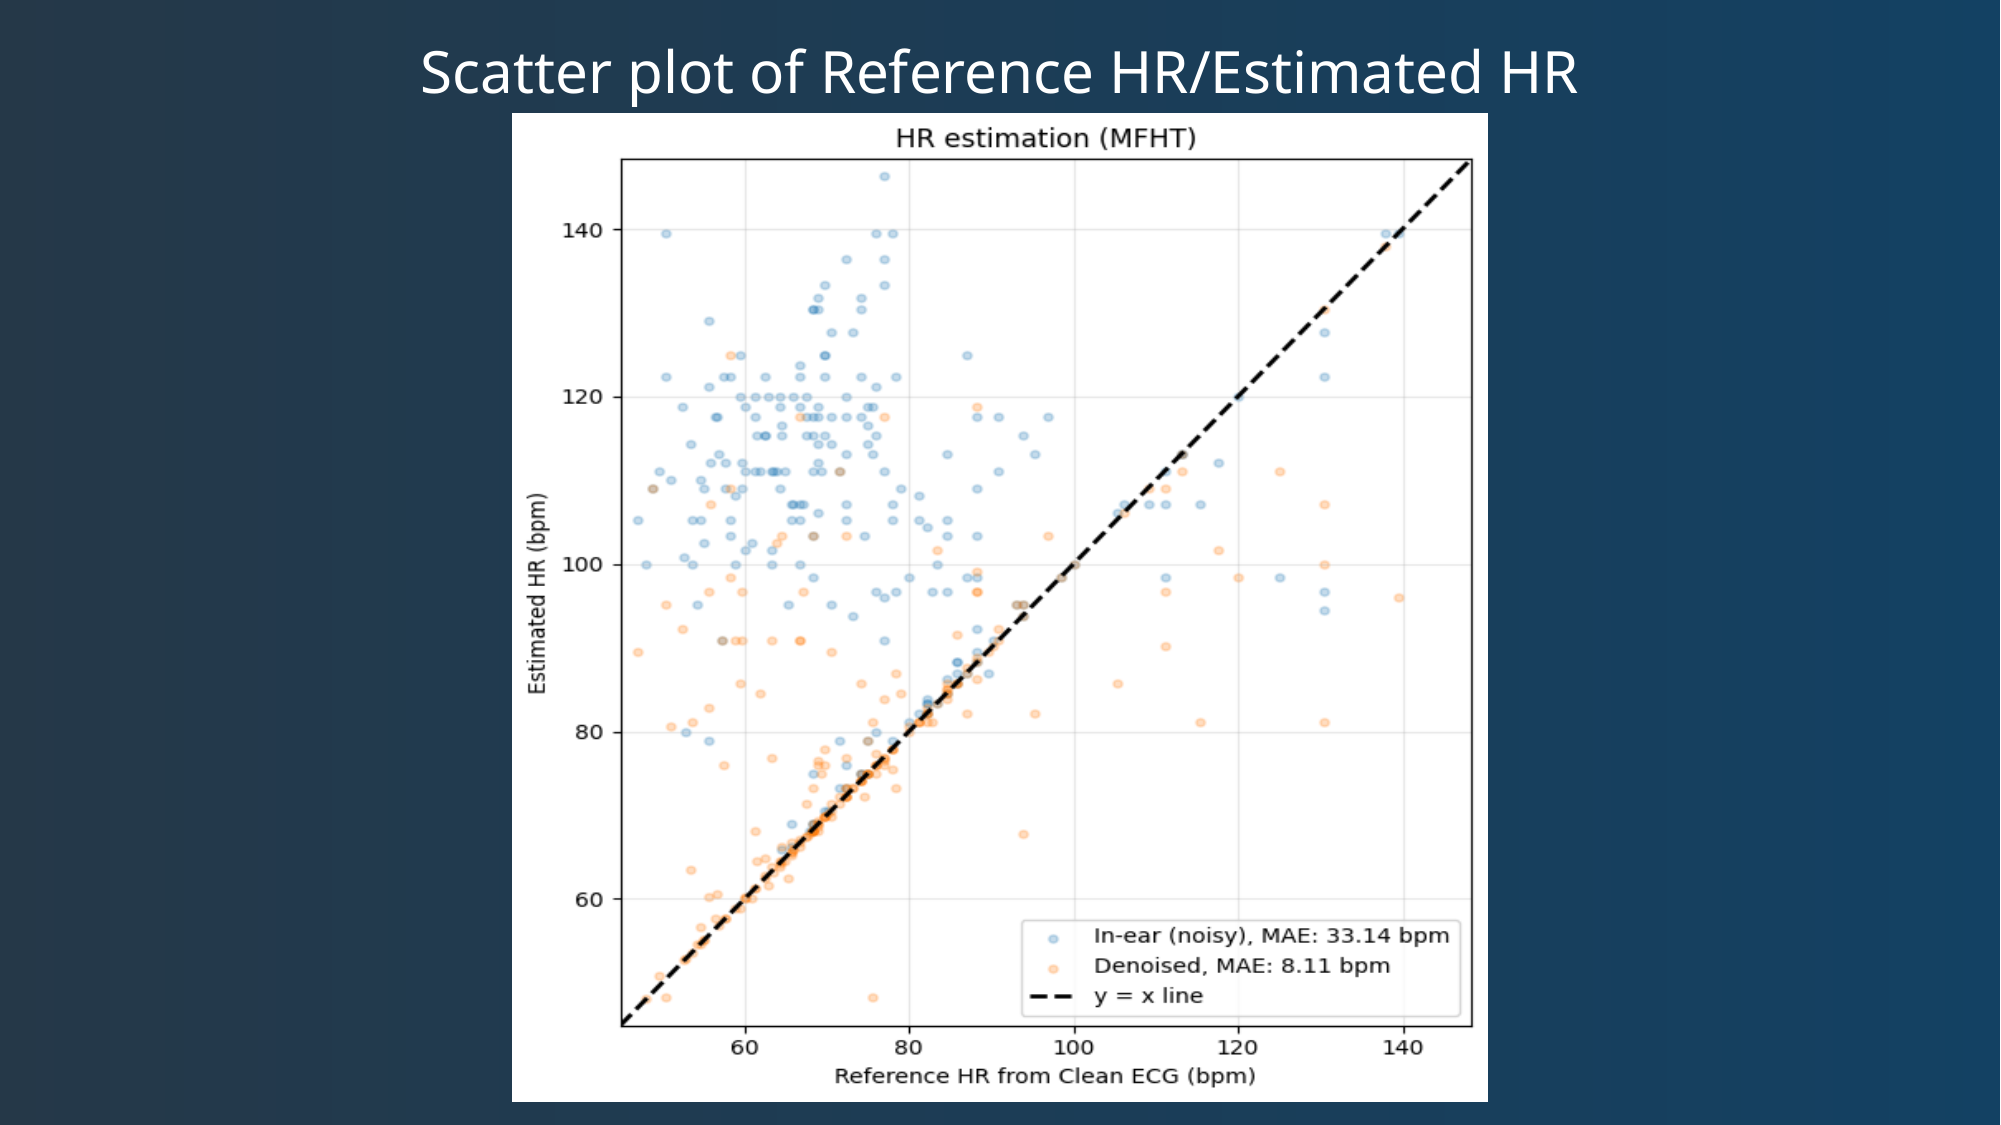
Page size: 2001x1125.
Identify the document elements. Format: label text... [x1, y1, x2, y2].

picture [512, 113, 1488, 1102]
text_box Scatter plot of Reference HR/Estimated HR [406, 27, 1594, 113]
